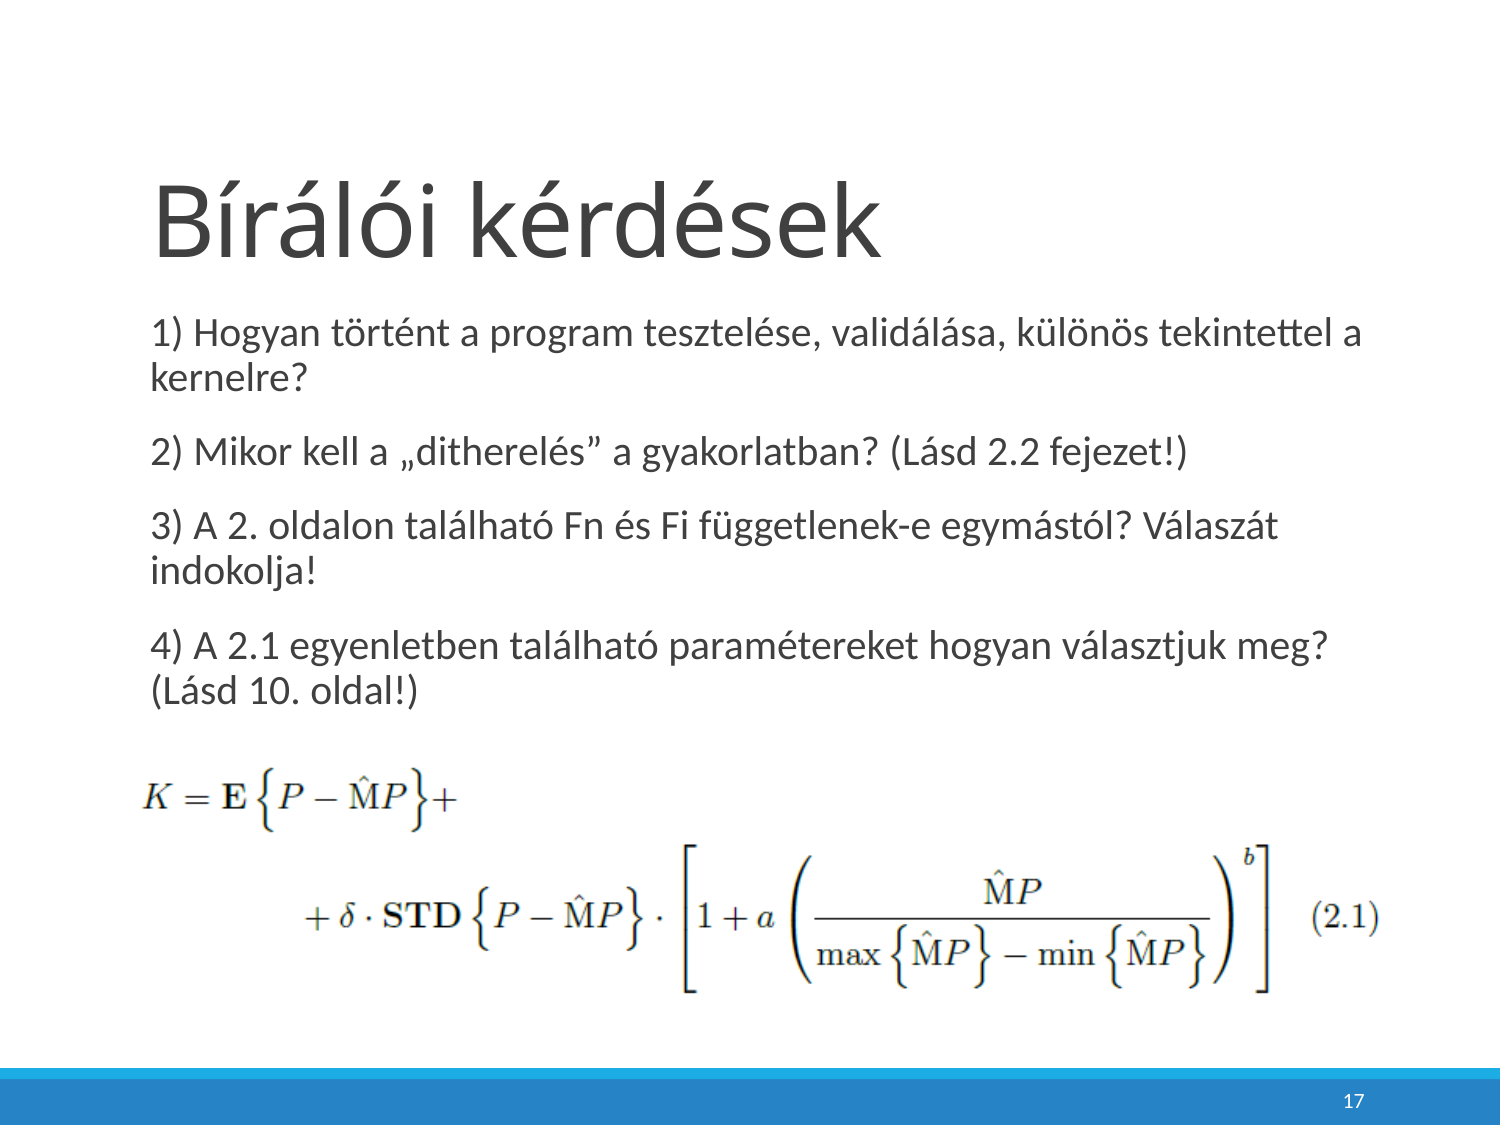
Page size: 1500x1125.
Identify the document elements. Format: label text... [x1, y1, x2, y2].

slide_number 17 [1218, 1079, 1380, 1120]
picture [107, 750, 1413, 1024]
title Bírálói kérdések [135, 47, 1373, 285]
list 1) Hogyan történt a program tesztelése, validálása, különös tekintettel a kernelre? 2) Mikor kell a „ditherelés” a gyakorlatban? (Lásd 2.2 fejezet!) 3) A 2. oldalon található Fn és Fi függetlenek-e egymástól? Válaszát indokolja! 4) A 2.1 egyenletben található paramétereket hogyan választjuk meg? (Lásd 10. oldal!) [135, 302, 1373, 747]
